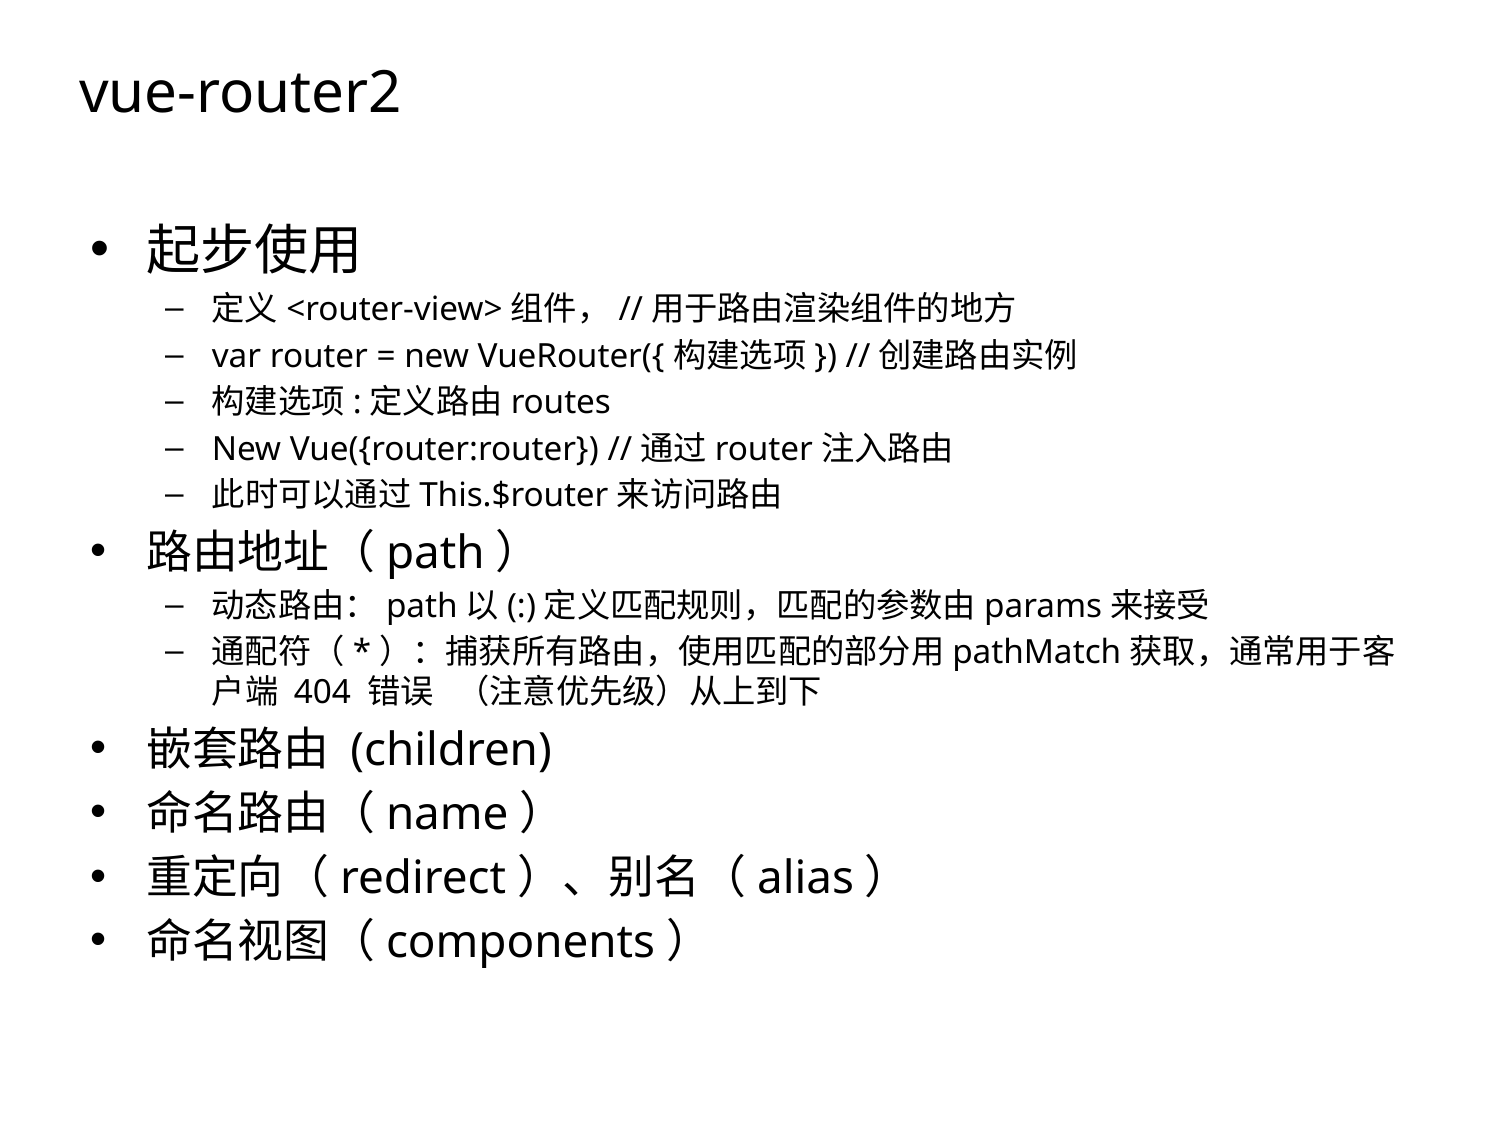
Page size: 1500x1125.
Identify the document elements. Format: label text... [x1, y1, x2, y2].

text_box vue-router2 [64, 46, 417, 132]
list 起步使用 定义<router-view>组件，//用于路由渲染组件的地方 var router = new VueRouter({构建选项}) //创建路由实例 构建选项:定义路由routes New Vue({router:router}) //通过router注入路由 此时可以通过This.$router来访问路由 路由地址（path） 动态路由：path以(:)定义匹配规则，匹配的参数由params来接受 通配符（*）：捕获所有路由，使用匹配的部分用pathMatch获取，通常用于客户端 404 错误 （注意优先级）从上到下 嵌套路由 (children) 命名路由（name） 重定向（redirect）、别名（alias） 命名视图（components） [75, 208, 1425, 1071]
